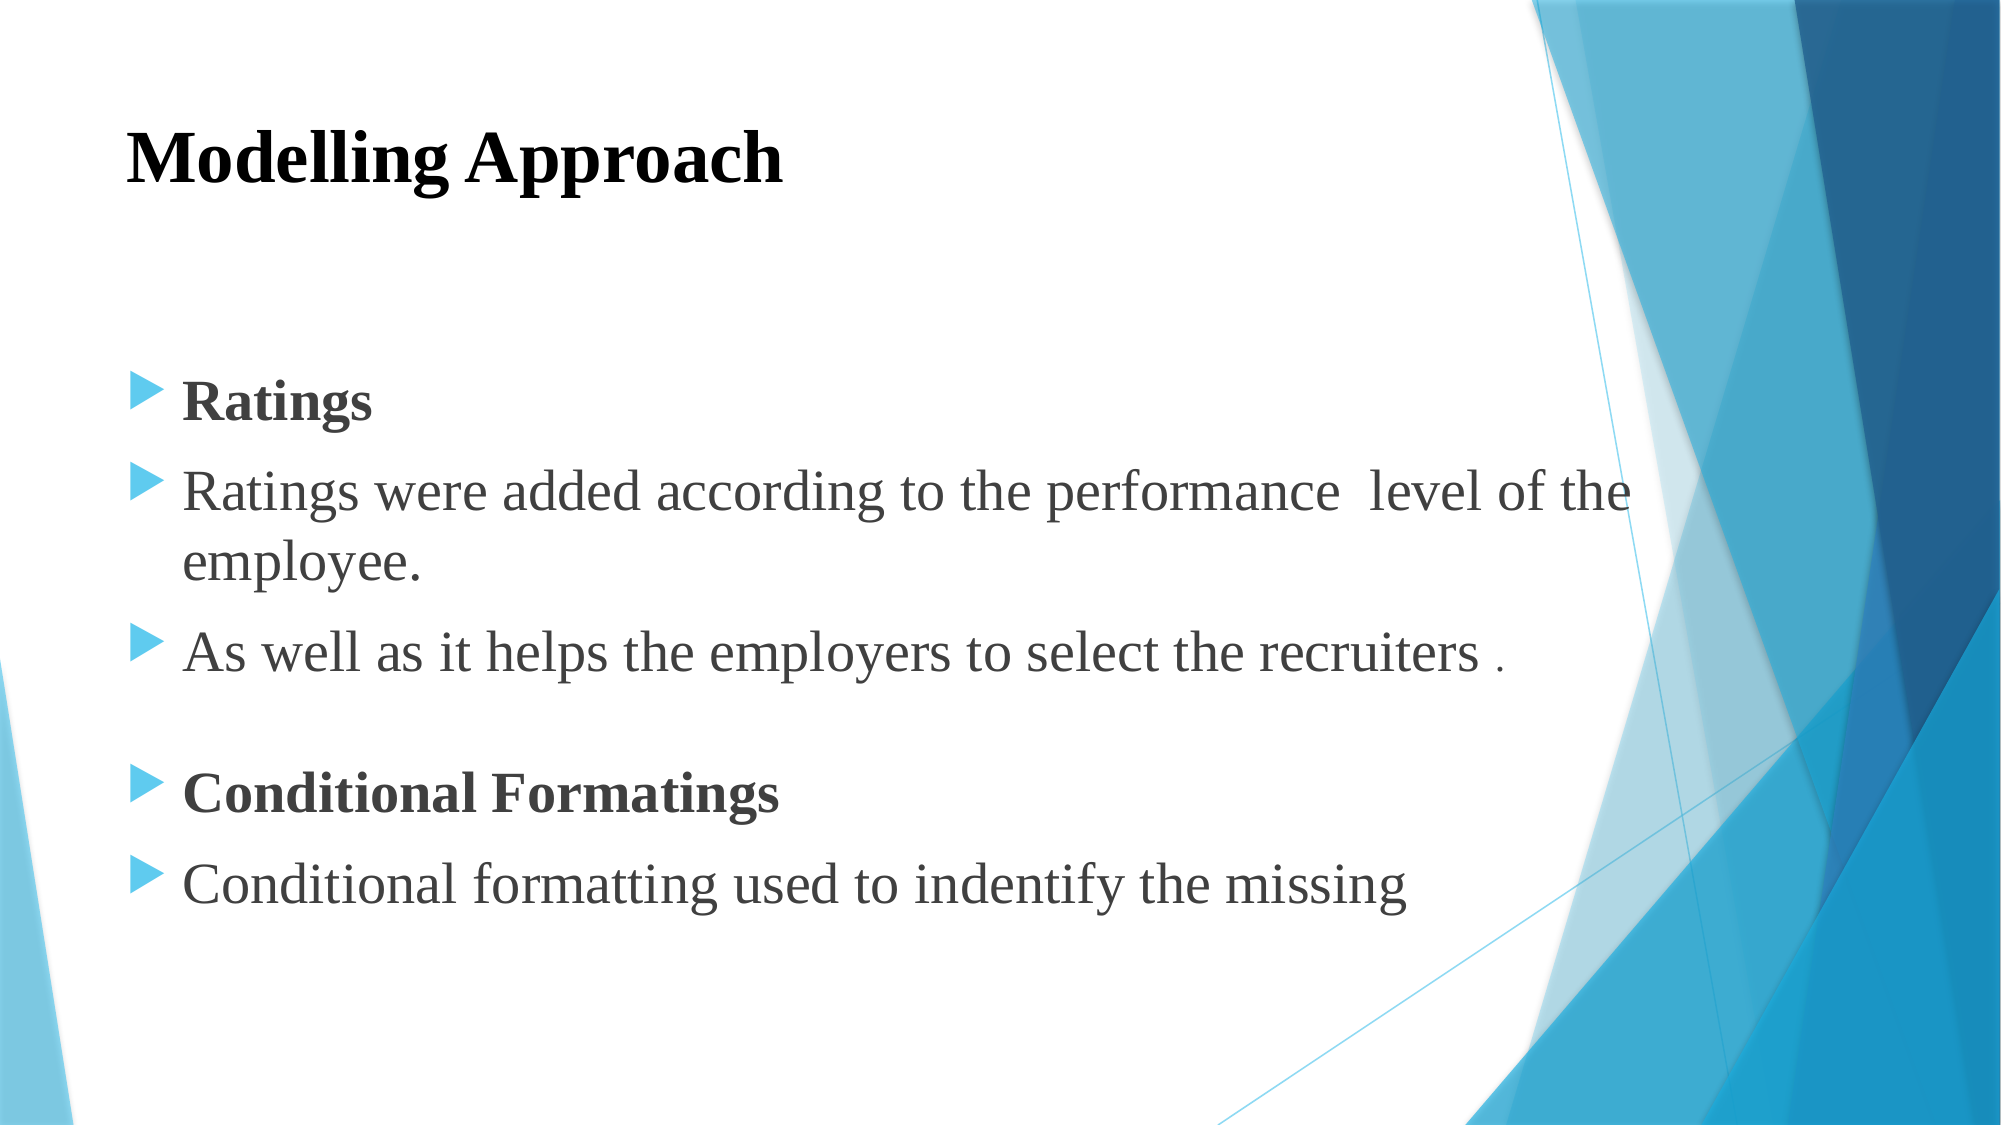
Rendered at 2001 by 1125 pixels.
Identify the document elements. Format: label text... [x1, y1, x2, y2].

list Ratings Ratings were added according to the performance level of the employee. As well as it helps the employers to select the recruiters . Conditional Formatings Conditional formatting used to indentify the missing [111, 354, 1695, 992]
title Modelling Approach [111, 99, 1522, 317]
